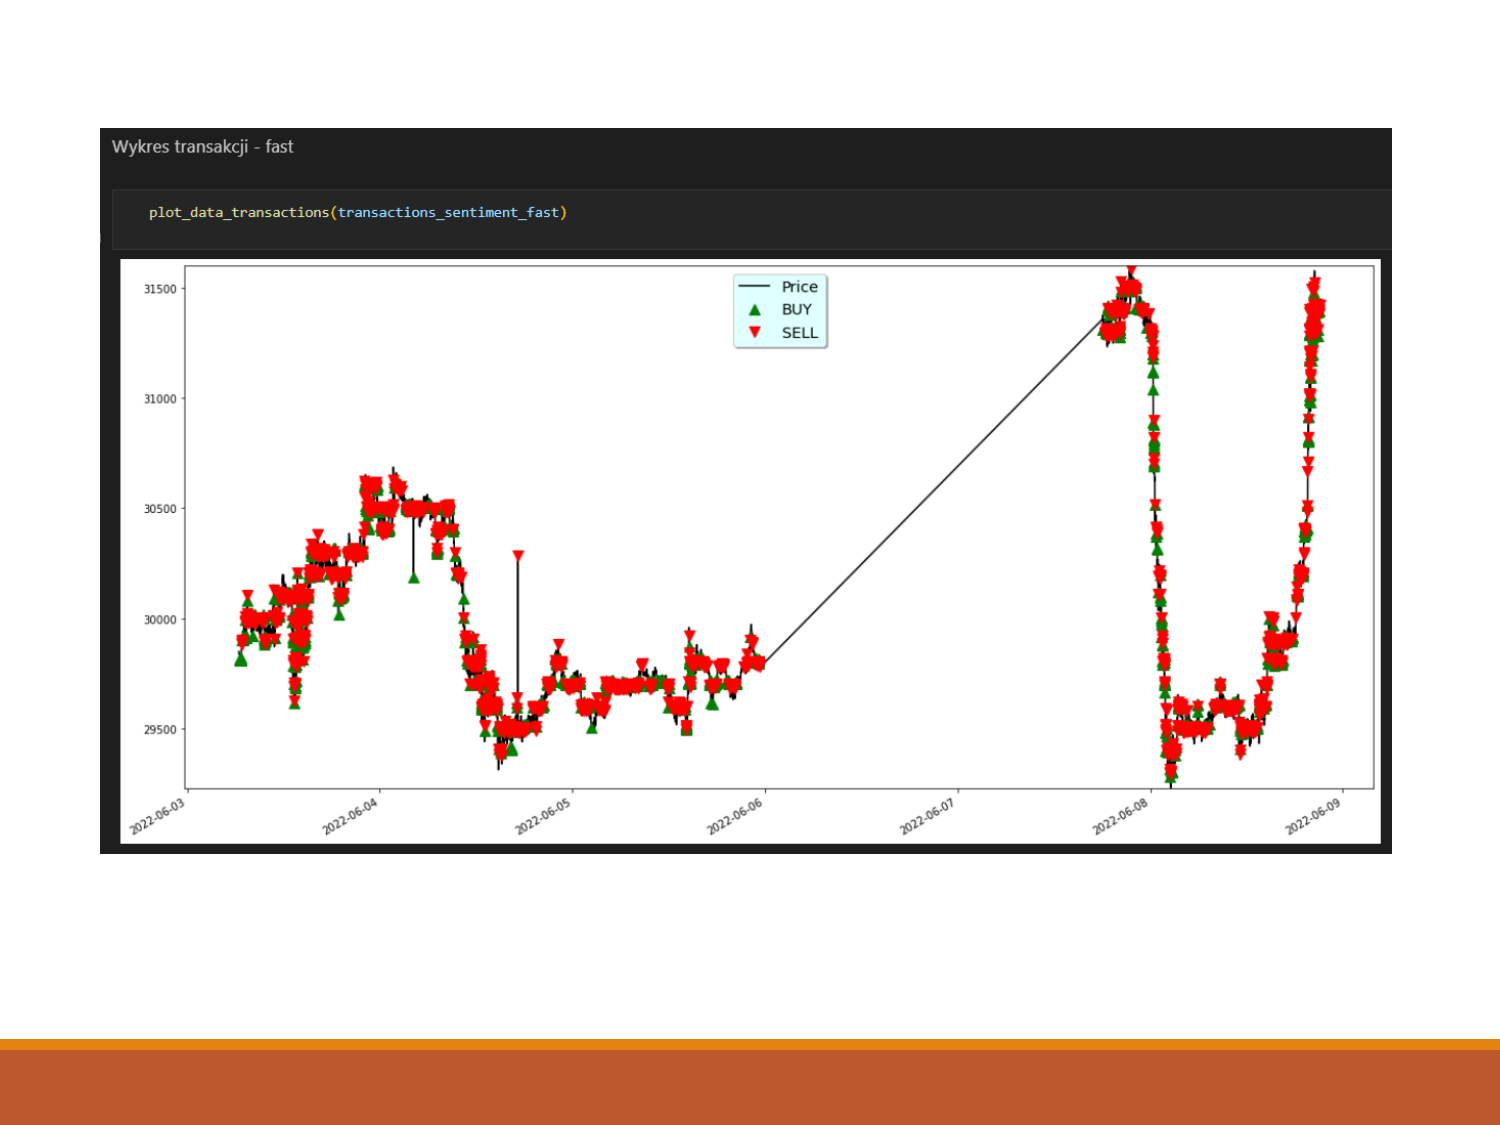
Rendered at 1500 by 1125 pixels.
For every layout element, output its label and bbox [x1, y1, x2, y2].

list [99, 127, 1393, 854]
